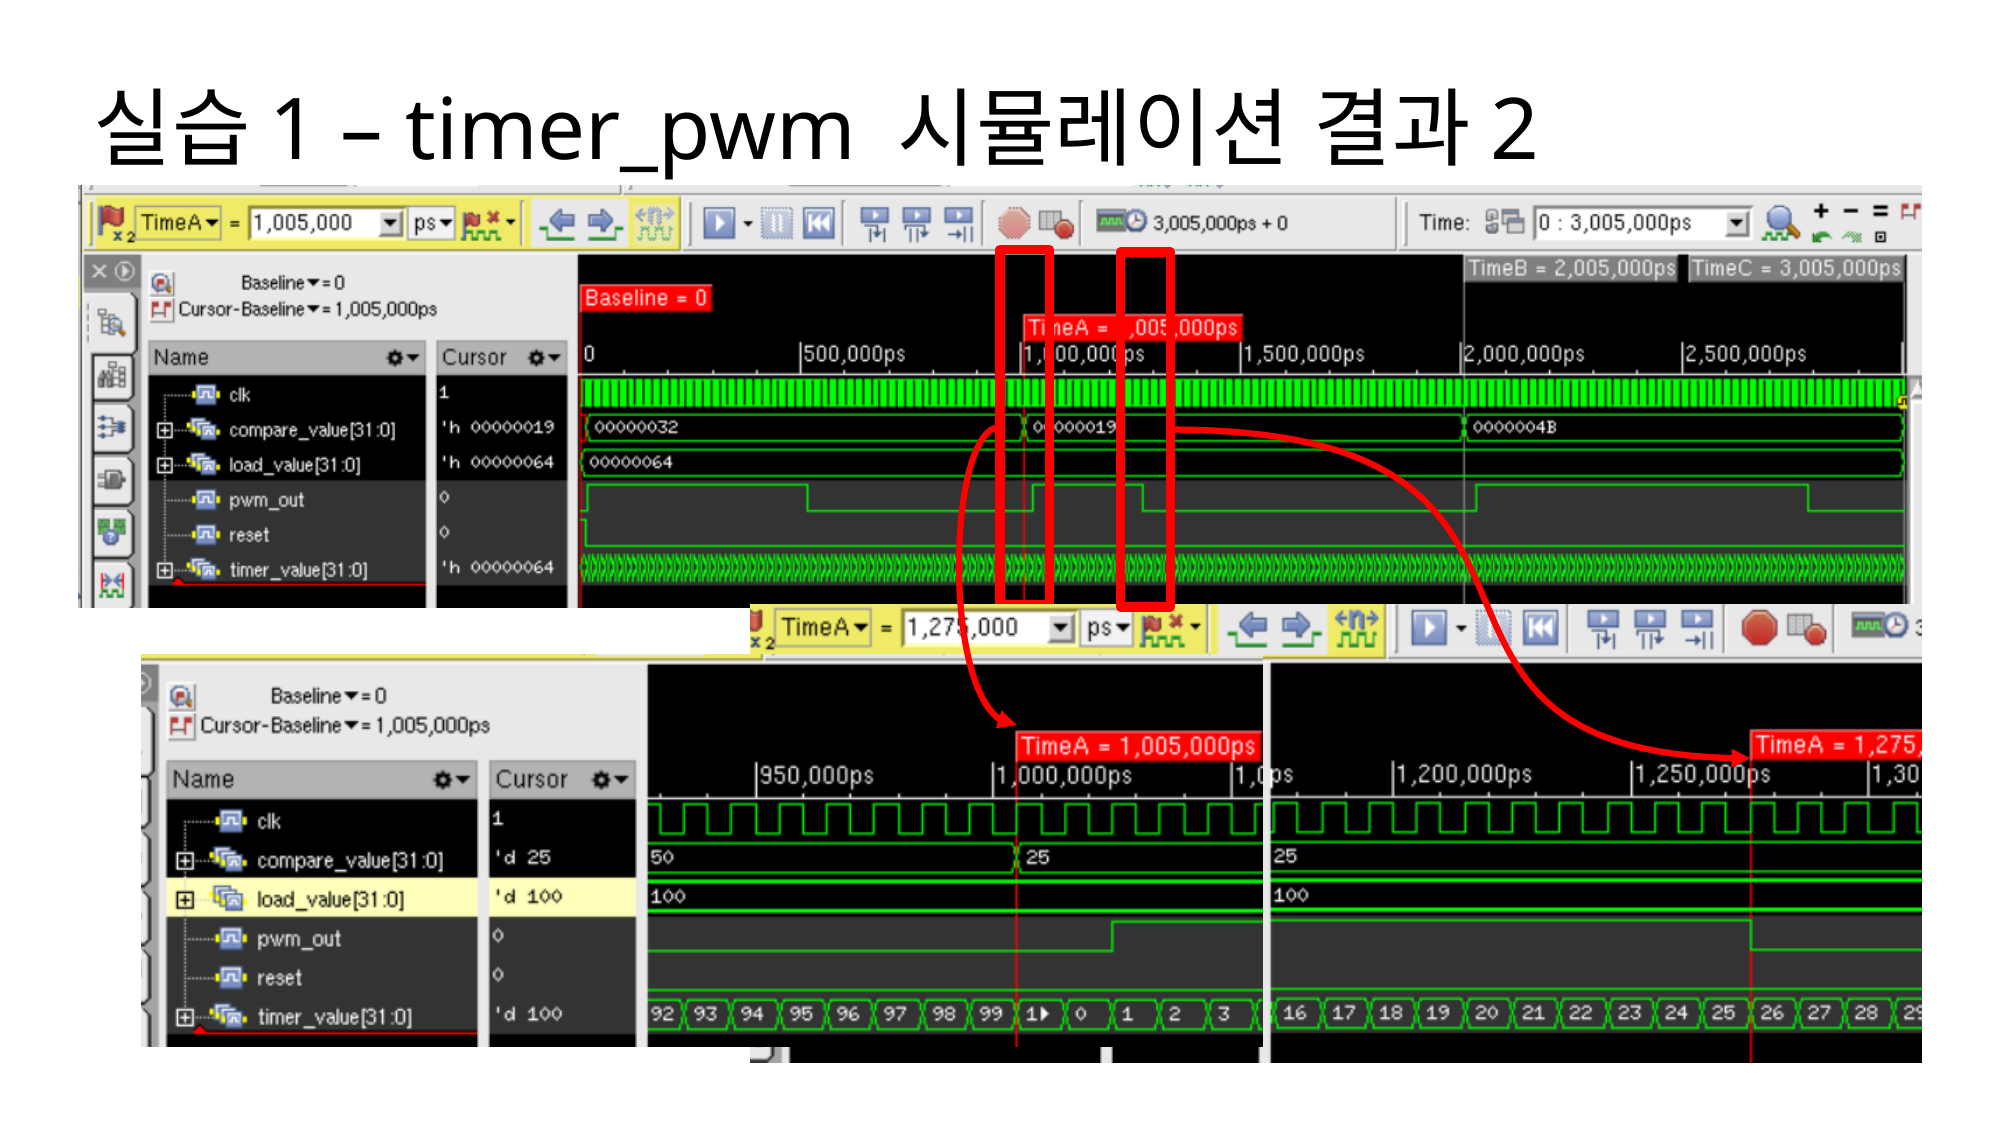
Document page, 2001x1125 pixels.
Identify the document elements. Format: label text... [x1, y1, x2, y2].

title 실습1 – timer_pwm 시뮬레이션 결과2 [78, 78, 1922, 185]
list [78, 185, 1922, 608]
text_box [999, 426, 1018, 726]
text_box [1170, 429, 1751, 759]
picture [141, 604, 1922, 1064]
